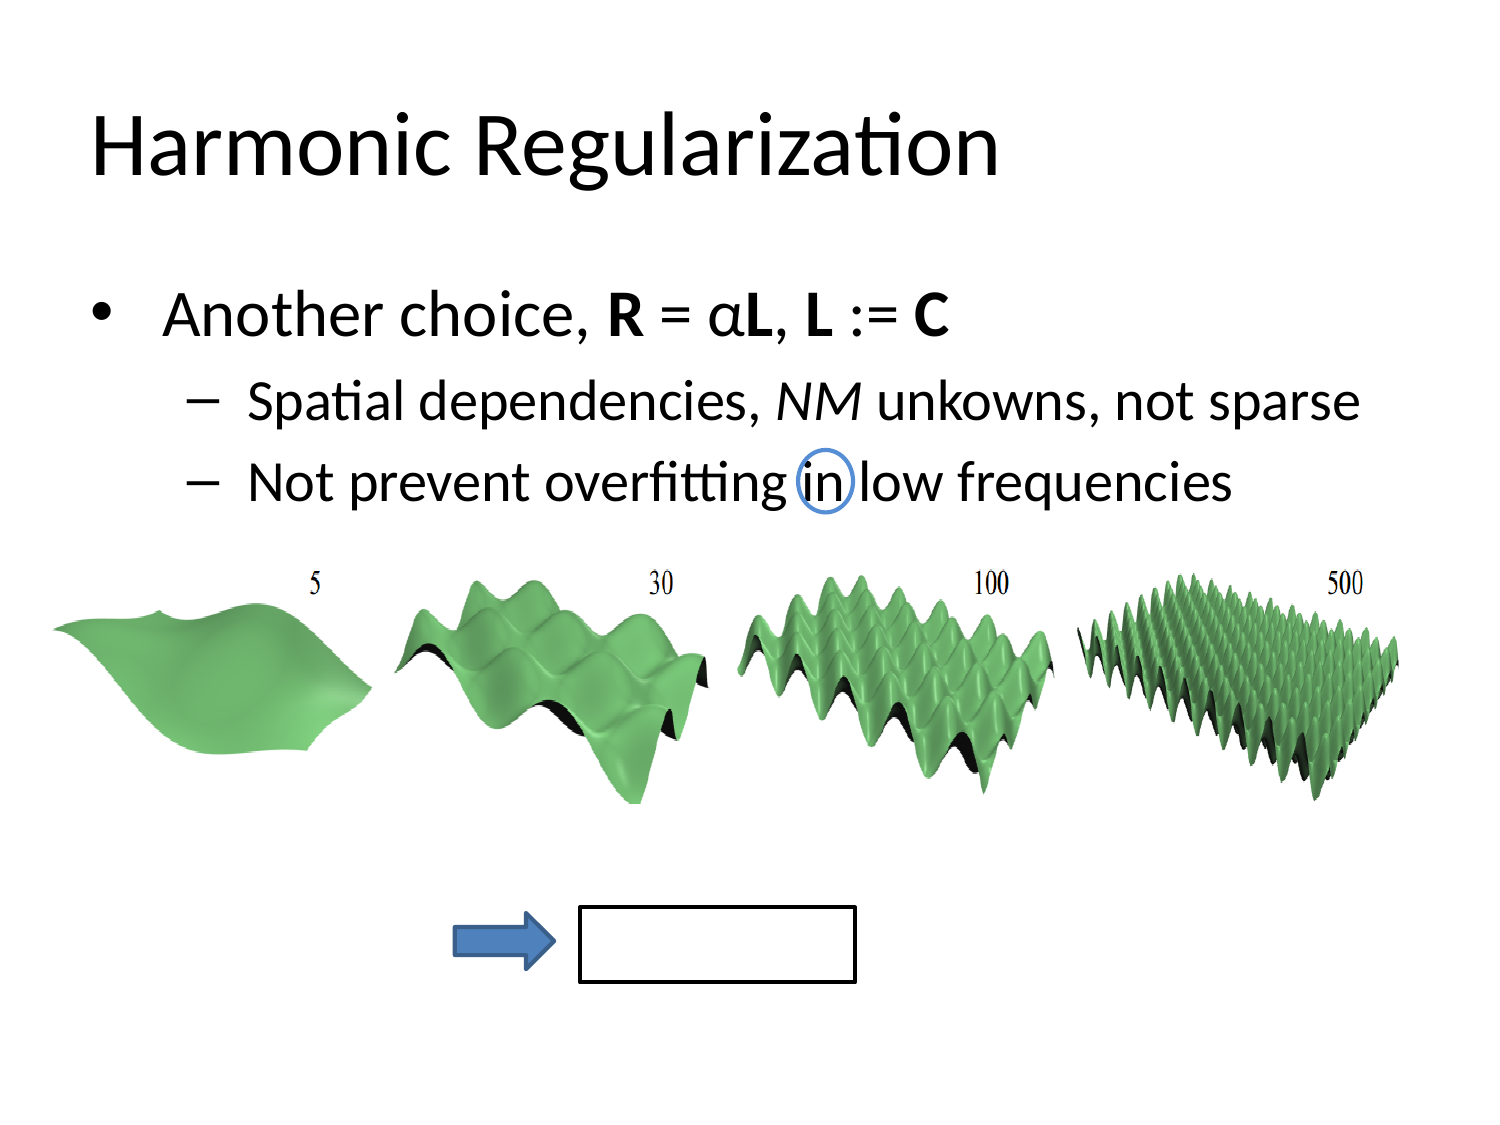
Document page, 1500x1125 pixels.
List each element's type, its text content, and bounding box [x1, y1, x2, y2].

picture [24, 524, 1476, 829]
text_box [452, 910, 557, 972]
text_box [795, 447, 856, 515]
text_box [578, 905, 857, 984]
title Harmonic Regularization [75, 45, 1425, 233]
